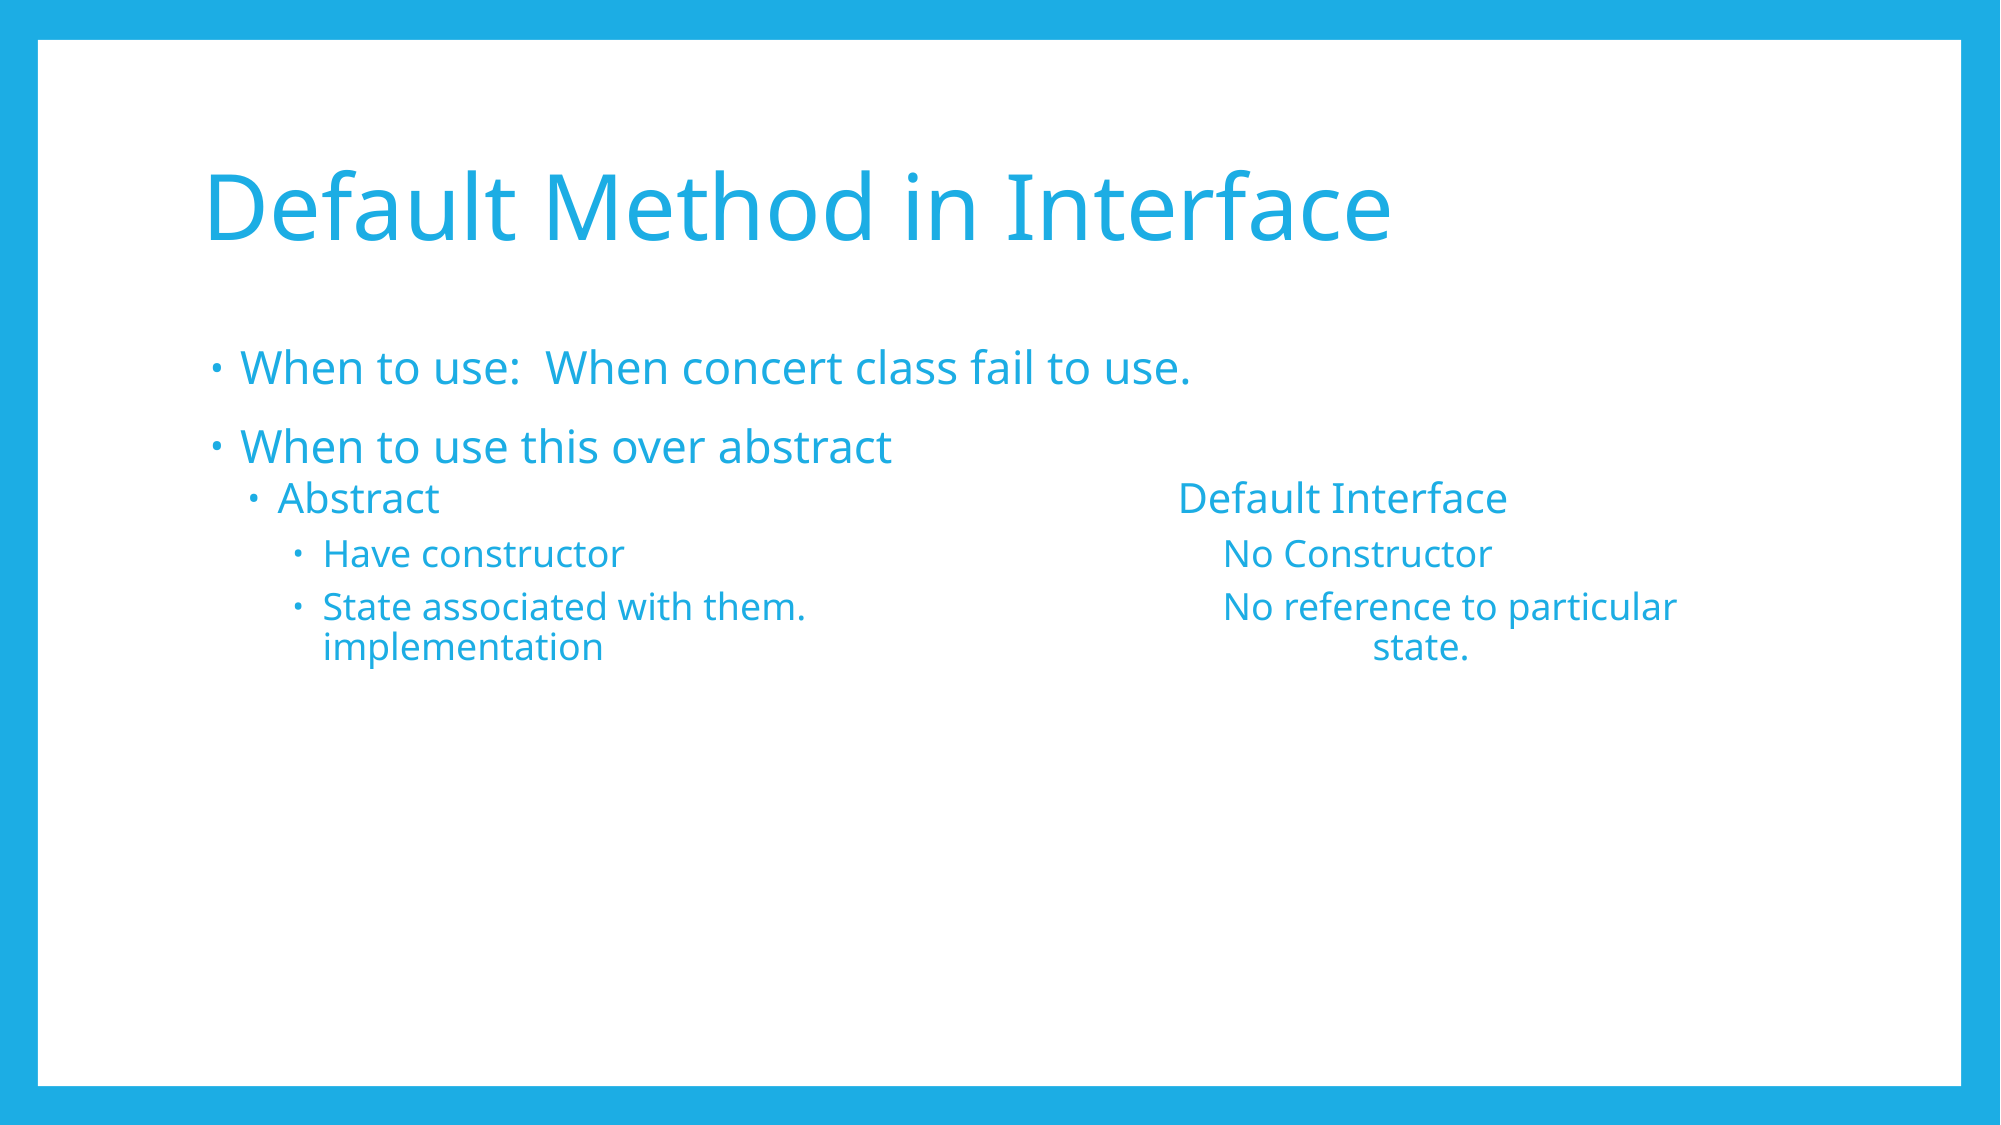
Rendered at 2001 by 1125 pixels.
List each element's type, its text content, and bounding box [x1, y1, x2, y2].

list When to use: When concert class fail to use. When to use this over abstract Abstract Default Interface Have constructor No Constructor State associated with them. No reference to particular implementation state. [187, 337, 1808, 1000]
title Default Method in Interface [187, 99, 1808, 323]
